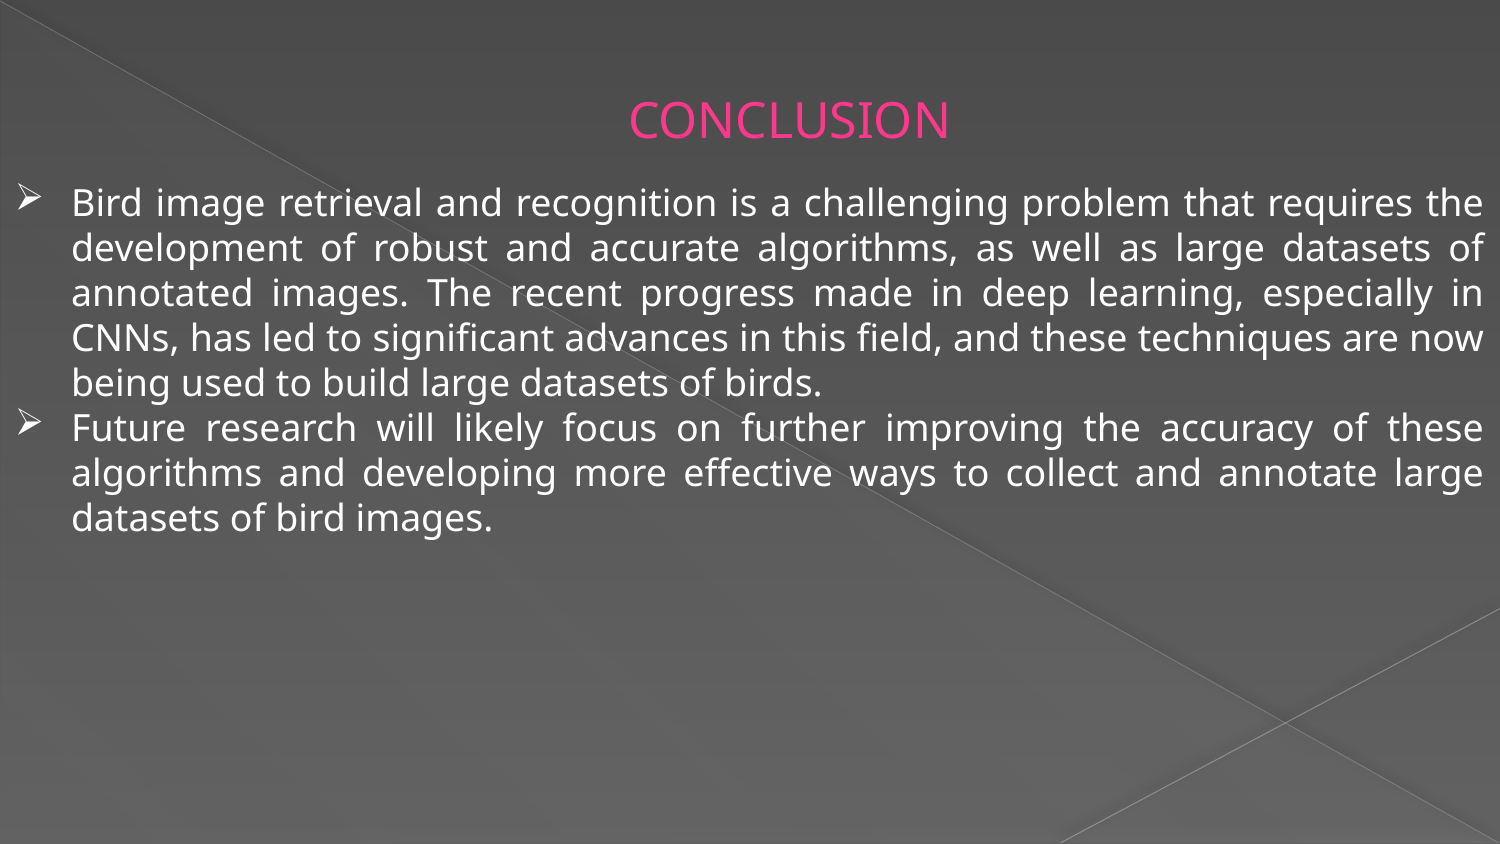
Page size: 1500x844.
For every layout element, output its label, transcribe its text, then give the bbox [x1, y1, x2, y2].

title CONCLUSION [75, 32, 1425, 171]
text_box Bird image retrieval and recognition is a challenging problem that requires the development of robust and accurate algorithms, as well as large datasets of annotated images. The recent progress made in deep learning, especially in CNNs, has led to significant advances in this field, and these techniques are now being used to build large datasets of birds. Future research will likely focus on further improving the accuracy of these algorithms and developing more effective ways to collect and annotate large datasets of bird images. [0, 171, 1500, 547]
